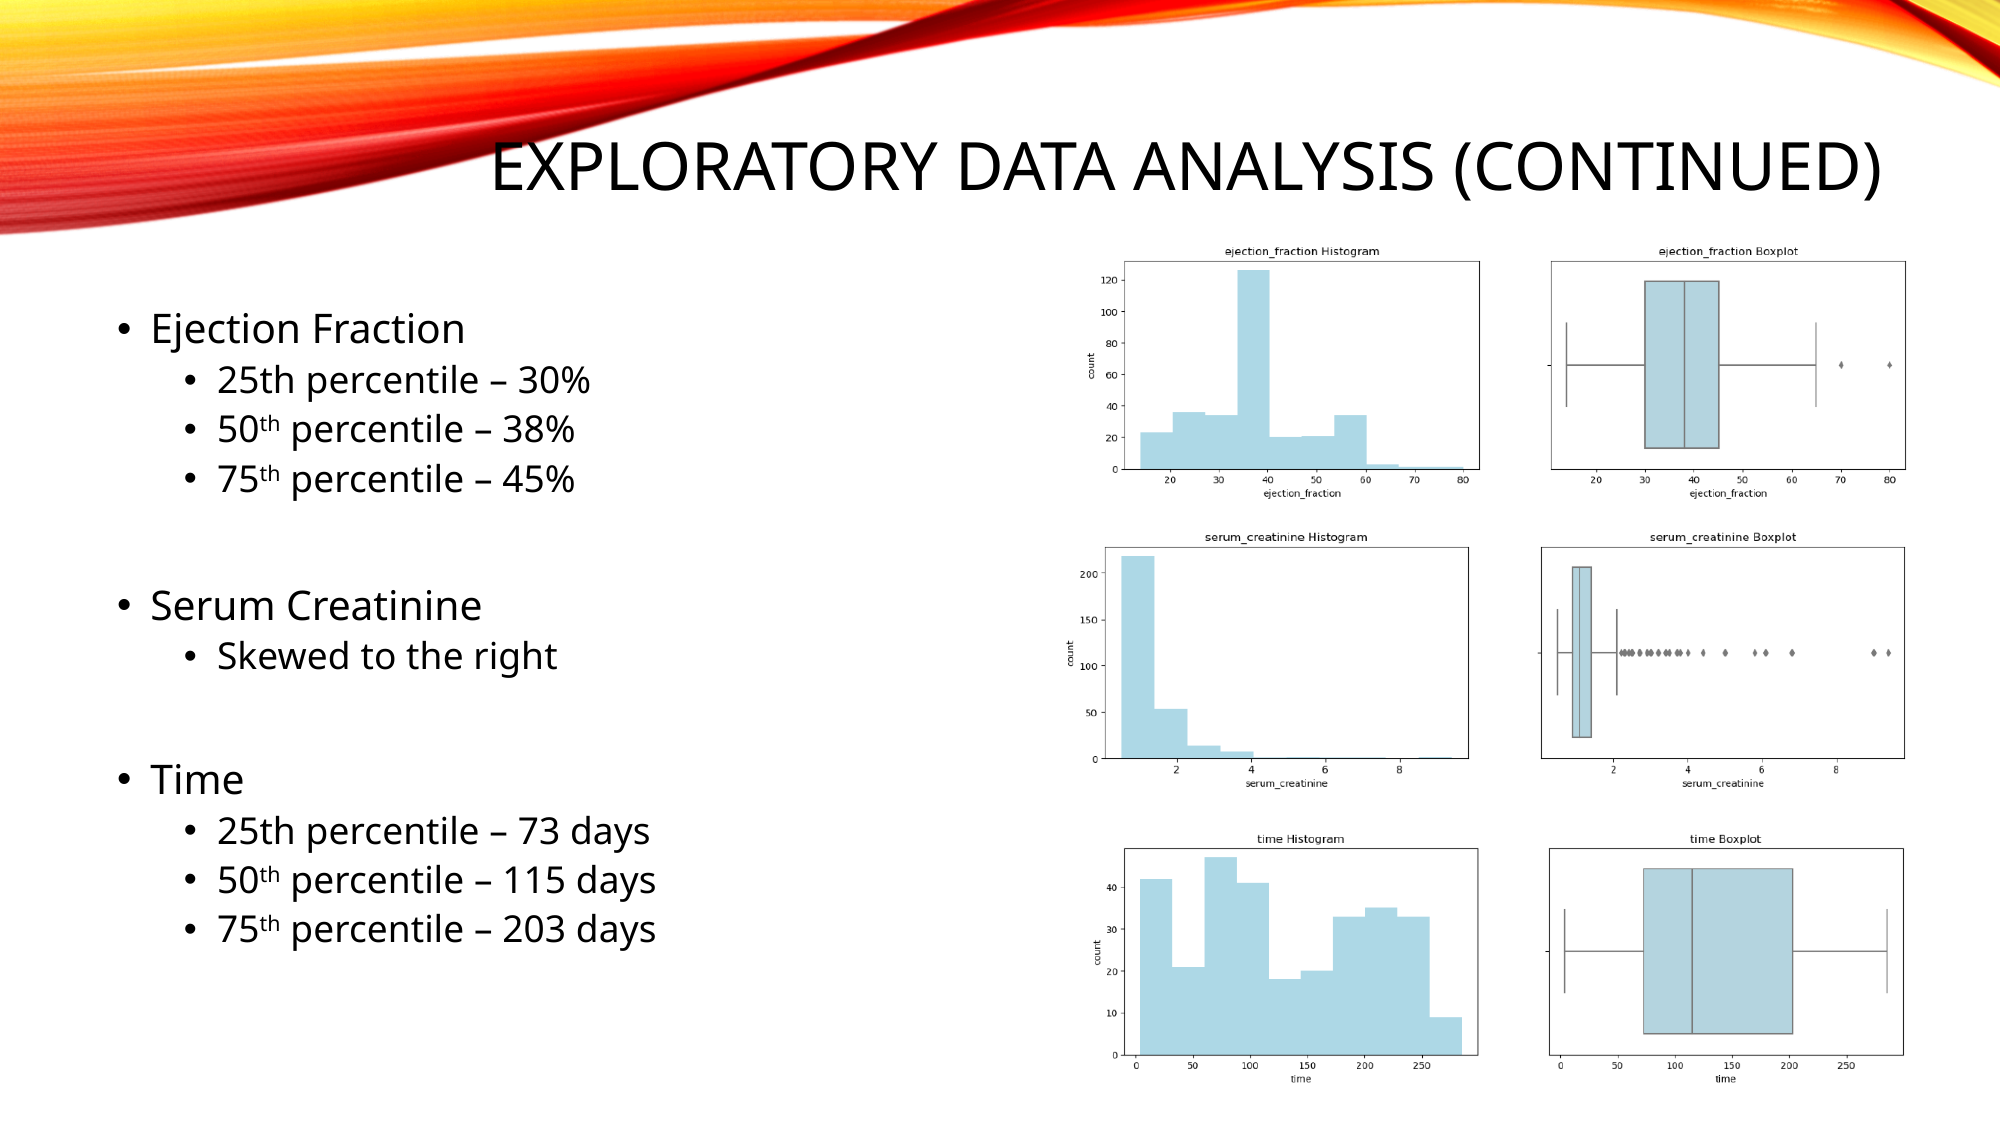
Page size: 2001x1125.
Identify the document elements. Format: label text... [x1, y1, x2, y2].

list Ejection Fraction 25th percentile – 30% 50th percentile – 38% 75th percentile – 45% Serum Creatinine Skewed to the right Time 25th percentile – 73 days 50th percentile – 115 days 75th percentile – 203 days [101, 301, 977, 962]
title Exploratory Data analysis (continued) [425, 36, 1898, 301]
picture [1089, 823, 1912, 1089]
picture [0, 0, 2000, 237]
picture [1064, 525, 1912, 791]
picture [1083, 241, 1918, 500]
